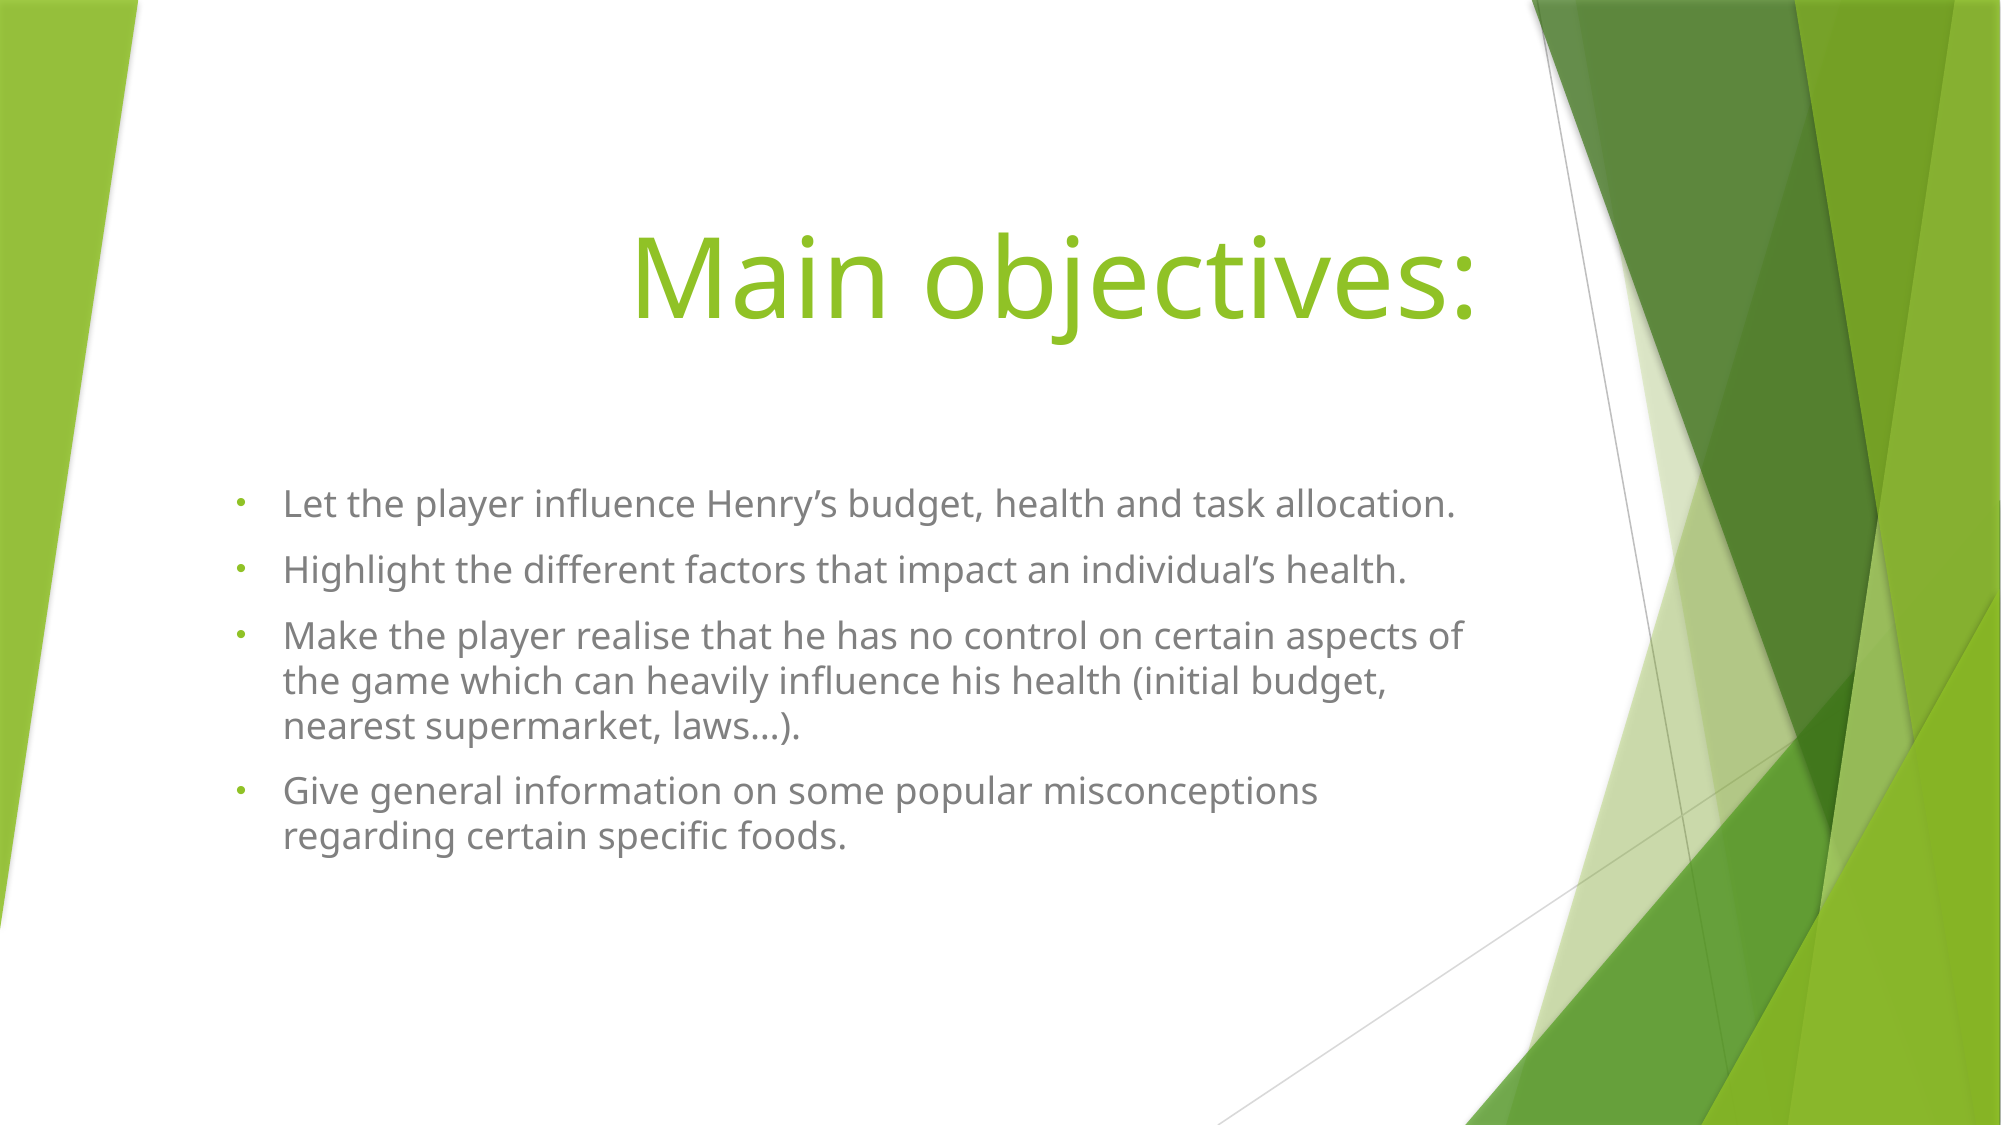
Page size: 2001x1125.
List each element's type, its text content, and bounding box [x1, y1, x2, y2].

title Main objectives: [220, 78, 1495, 349]
subtitle Let the player influence Henry’s budget, health and task allocation. Highlight the different factors that impact an individual’s health. Make the player realise that he has no control on certain aspects of the game which can heavily influence his health (initial budget, nearest supermarket, laws…). Give general information on some popular misconceptions regarding certain specific foods. [220, 472, 1495, 919]
